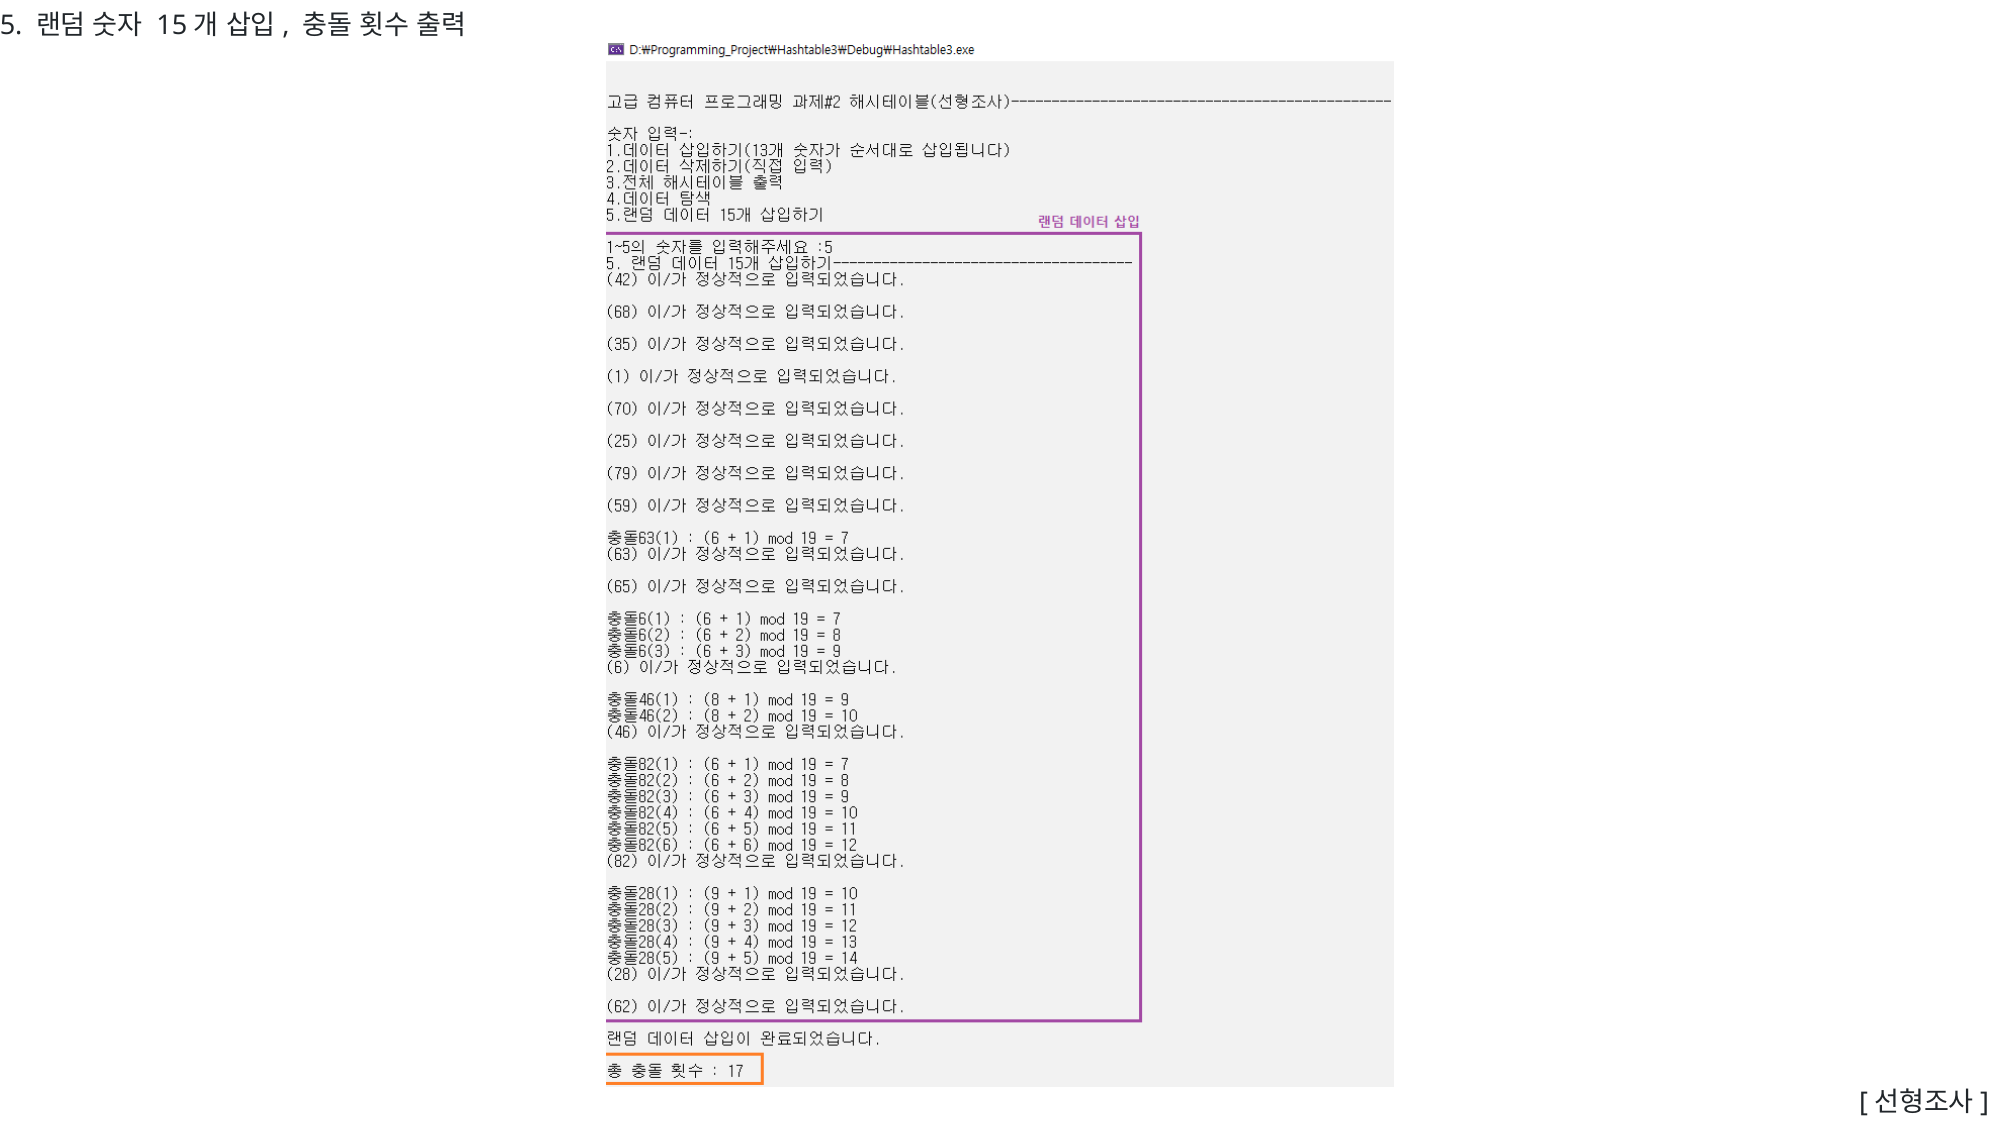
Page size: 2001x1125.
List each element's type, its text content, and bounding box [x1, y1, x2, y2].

picture [606, 38, 1394, 1087]
text_box 5. 랜덤 숫자 15개 삽입, 충돌 횟수 출력 [0, 0, 482, 48]
text_box [선형조사] [1844, 1076, 2000, 1125]
